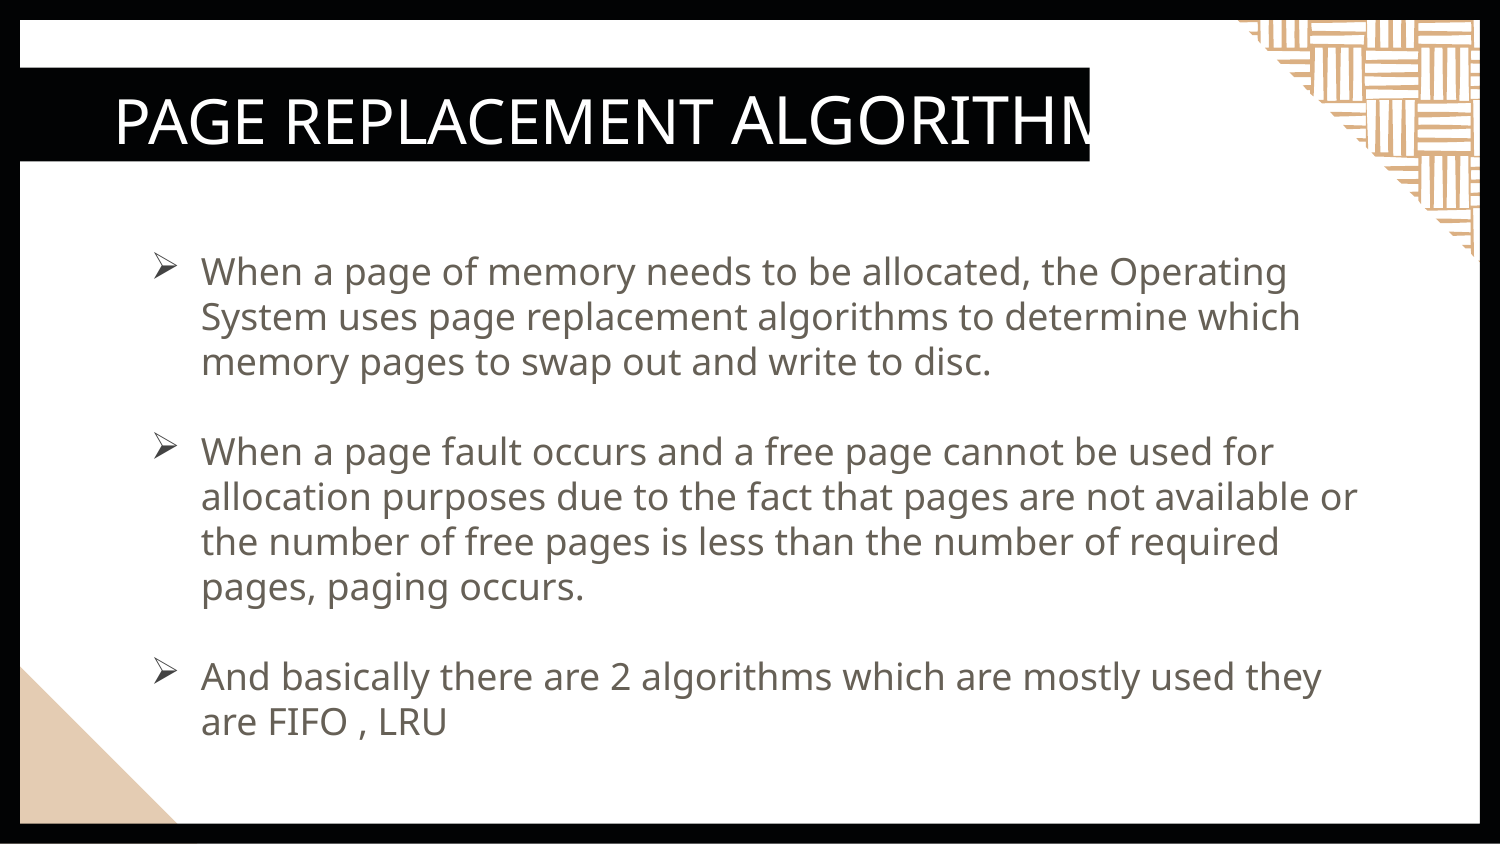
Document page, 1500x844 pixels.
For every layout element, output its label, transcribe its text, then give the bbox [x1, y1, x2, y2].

title PAGE REPLACEMENT ALGORITHMS [98, 70, 1378, 165]
list When a page of memory needs to be allocated, the Operating System uses page replacement algorithms to determine which memory pages to swap out and write to disc. When a page fault occurs and a free page cannot be used for allocation purposes due to the fact that pages are not available or the number of free pages is less than the number of required pages, paging occurs. And basically there are 2 algorithms which are mostly used they are FIFO , LRU [110, 232, 1390, 721]
